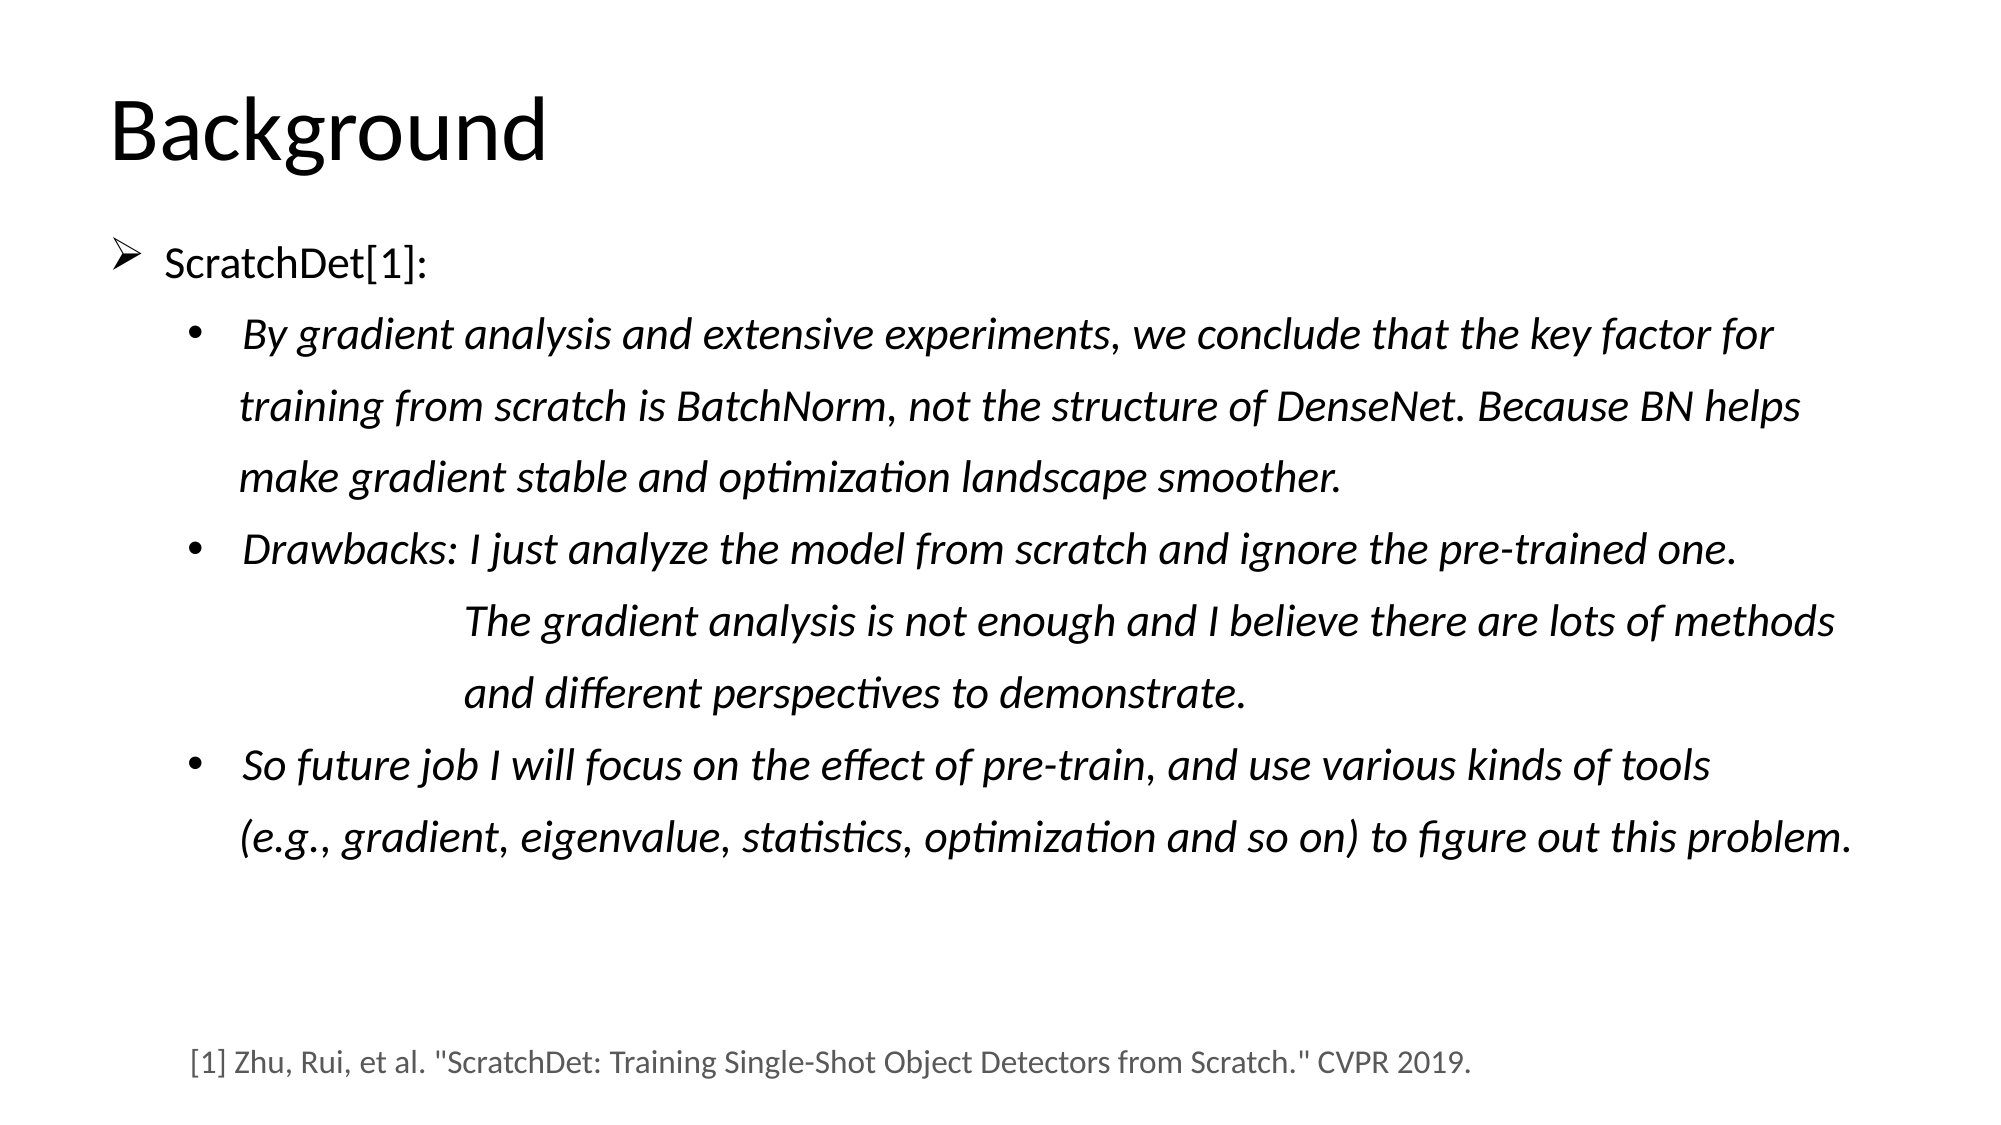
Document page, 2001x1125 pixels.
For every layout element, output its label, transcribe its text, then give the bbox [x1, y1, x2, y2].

text_box [1] Zhu, Rui, et al. "ScratchDet: Training Single-Shot Object Detectors from Scratch." CVPR 2019. [0, 1012, 1664, 1112]
text_box ScratchDet[1]: By gradient analysis and extensive experiments, we conclude that the key factor for training from scratch is BatchNorm, not the structure of DenseNet. Because BN helps make gradient stable and optimization landscape smoother. Drawbacks: I just analyze the model from scratch and ignore the pre-trained one. The gradient analysis is not enough and I believe there are lots of methods and different perspectives to demonstrate. So future job I will focus on the effect of pre-train, and use various kinds of tools (e.g., gradient, eigenvalue, statistics, optimization and so on) to figure out this problem. [94, 218, 1977, 962]
text_box Background [94, 61, 1921, 187]
